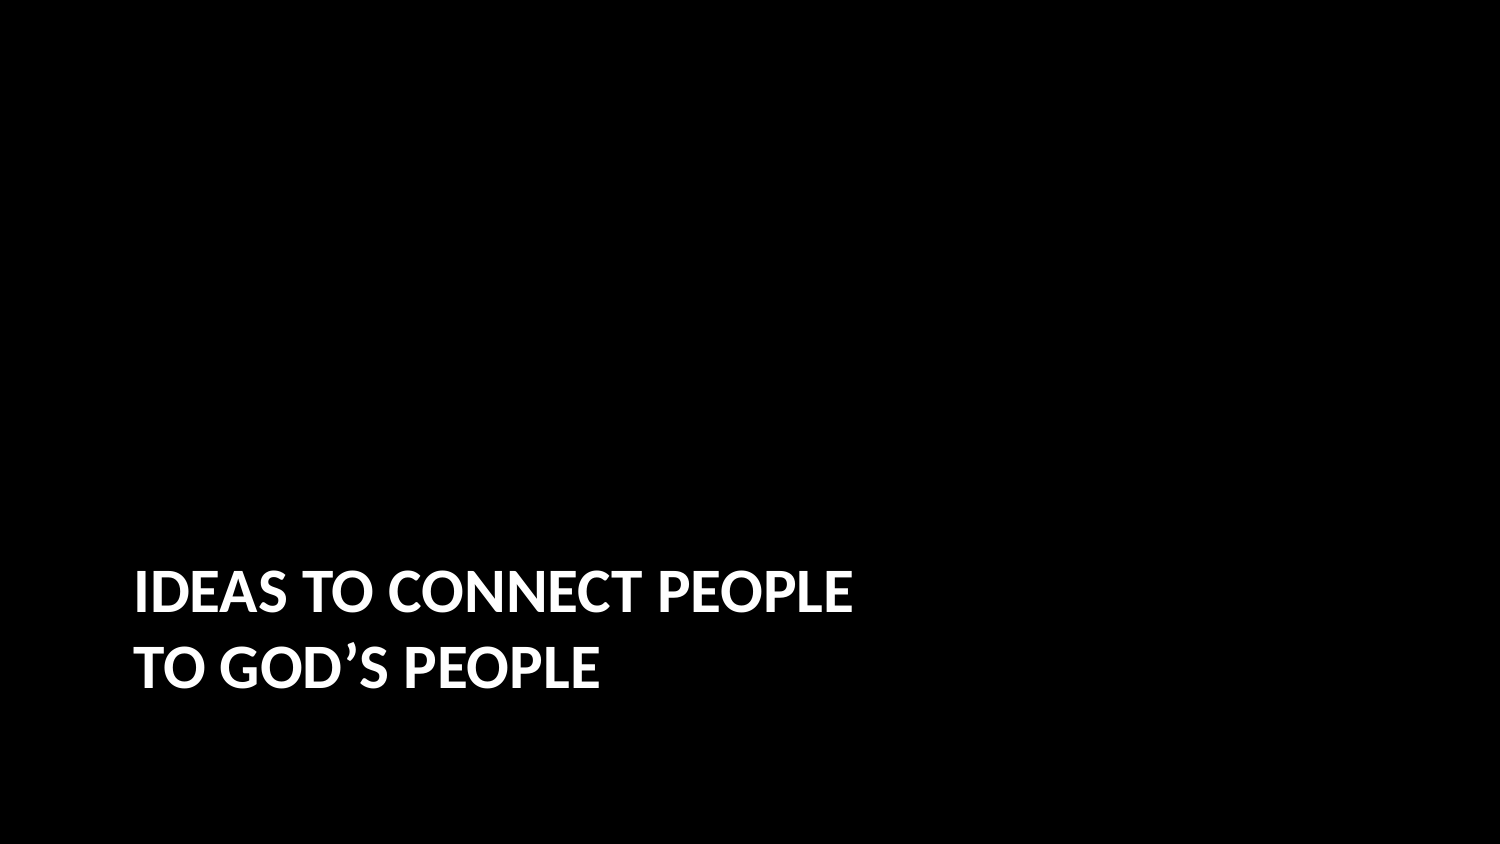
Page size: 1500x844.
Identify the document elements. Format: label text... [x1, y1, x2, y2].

title Ideas to connect people to God’s people [118, 542, 1394, 710]
